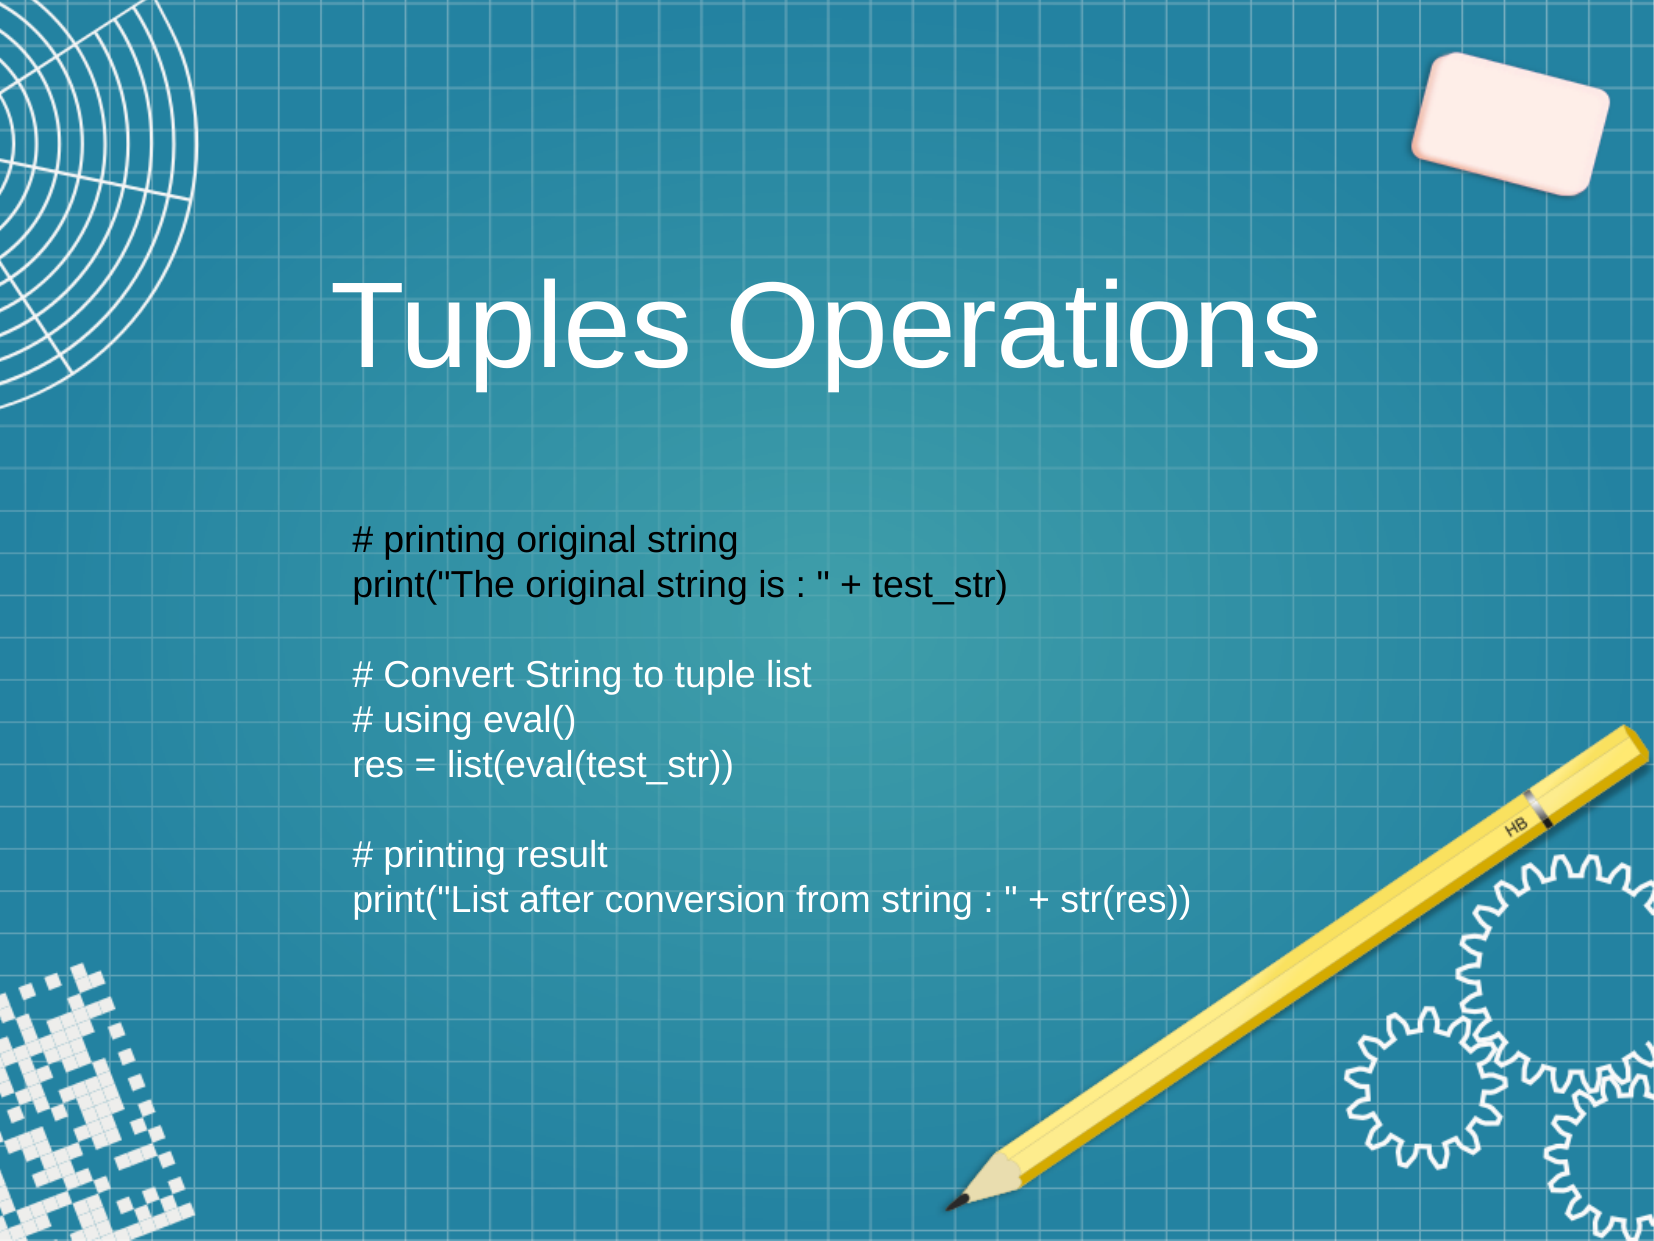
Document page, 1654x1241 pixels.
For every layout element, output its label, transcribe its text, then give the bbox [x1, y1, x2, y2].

text_box Tuples Operations [82, 177, 1571, 461]
text_box # printing original string print("The original string is : " + test_str) # Convert String to tuple list # using eval() res = list(eval(test_str)) # printing result print("List after conversion from string : " + str(res)) [337, 507, 1218, 900]
picture [0, 0, 1654, 1241]
